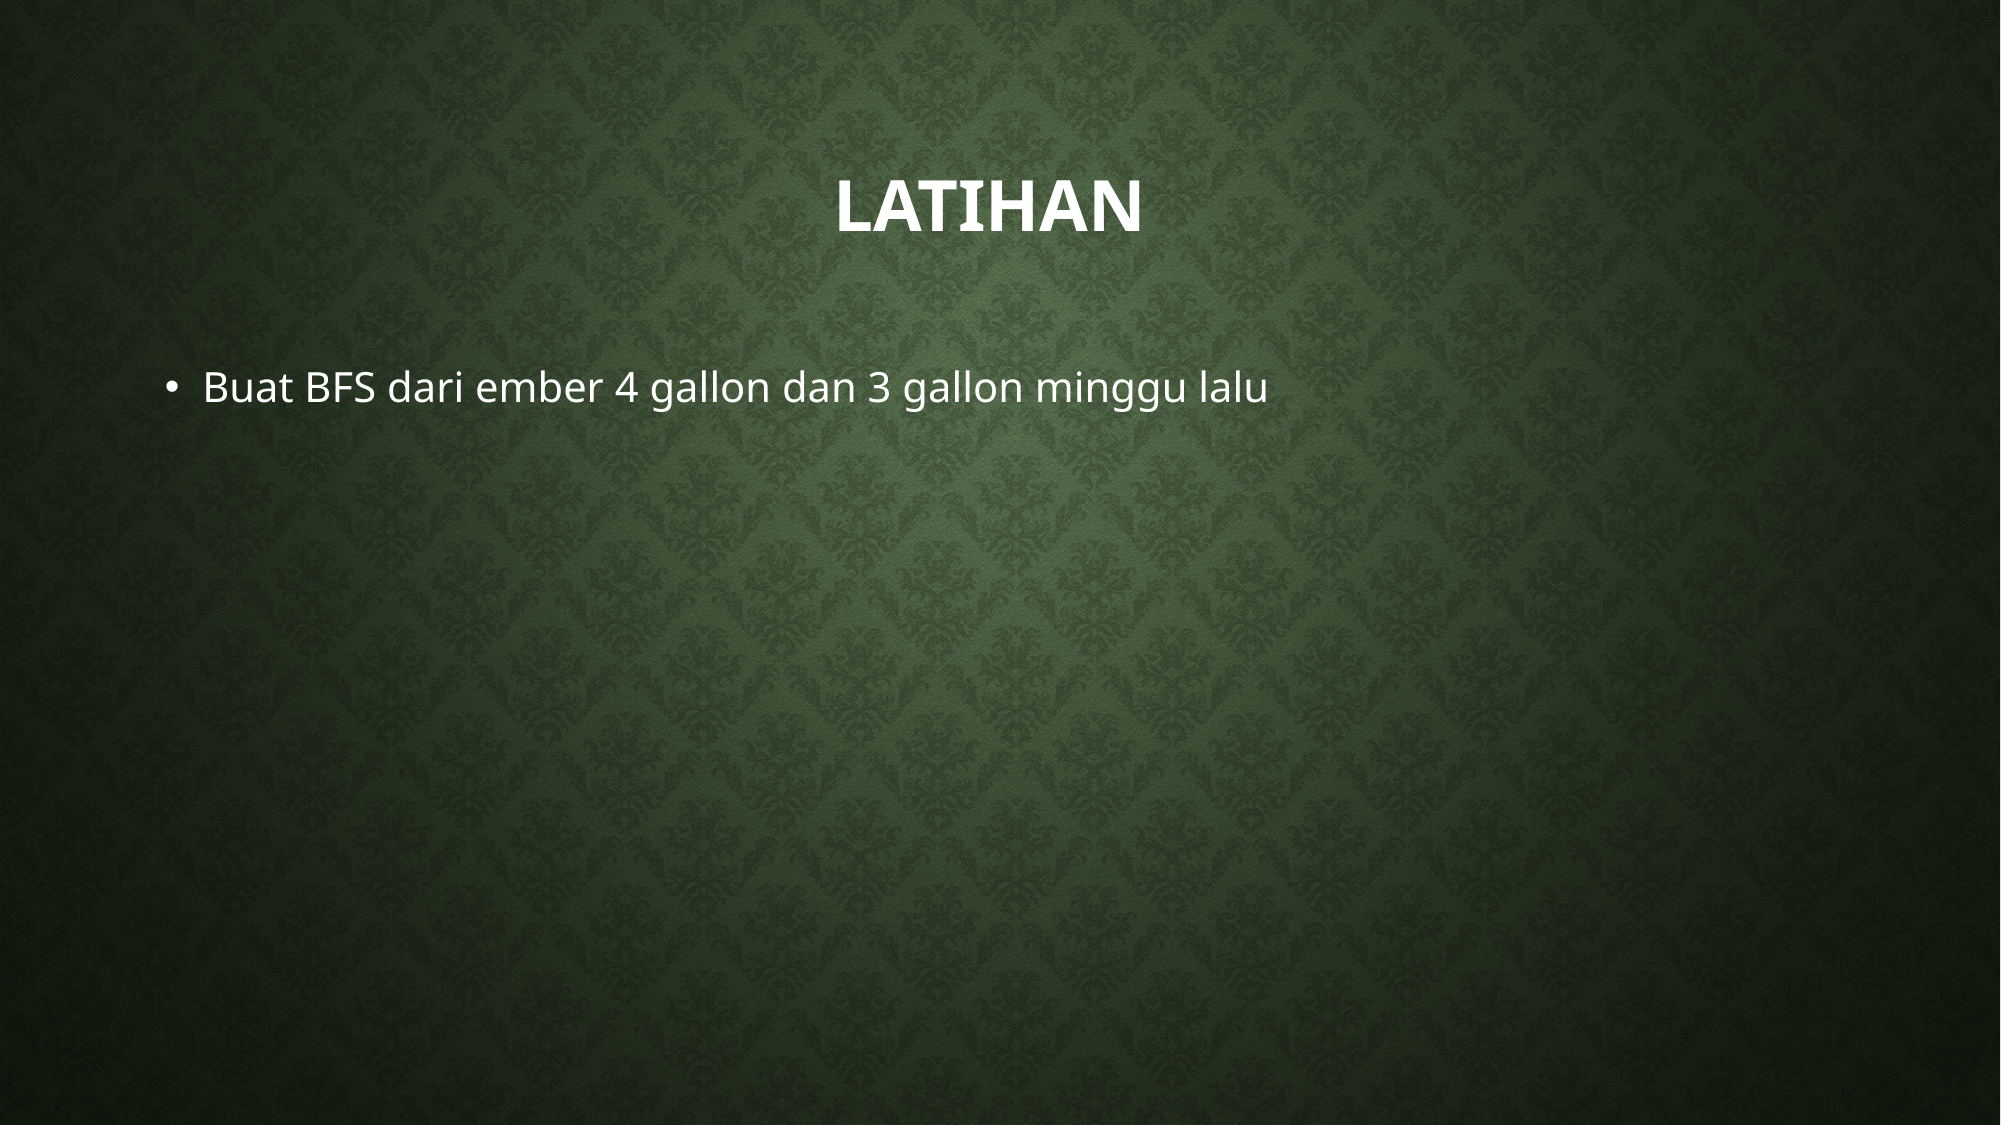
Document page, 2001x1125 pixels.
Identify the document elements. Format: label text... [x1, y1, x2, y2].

list Buat BFS dari ember 4 gallon dan 3 gallon minggu lalu [149, 343, 1849, 950]
title Latihan [149, 99, 1849, 318]
